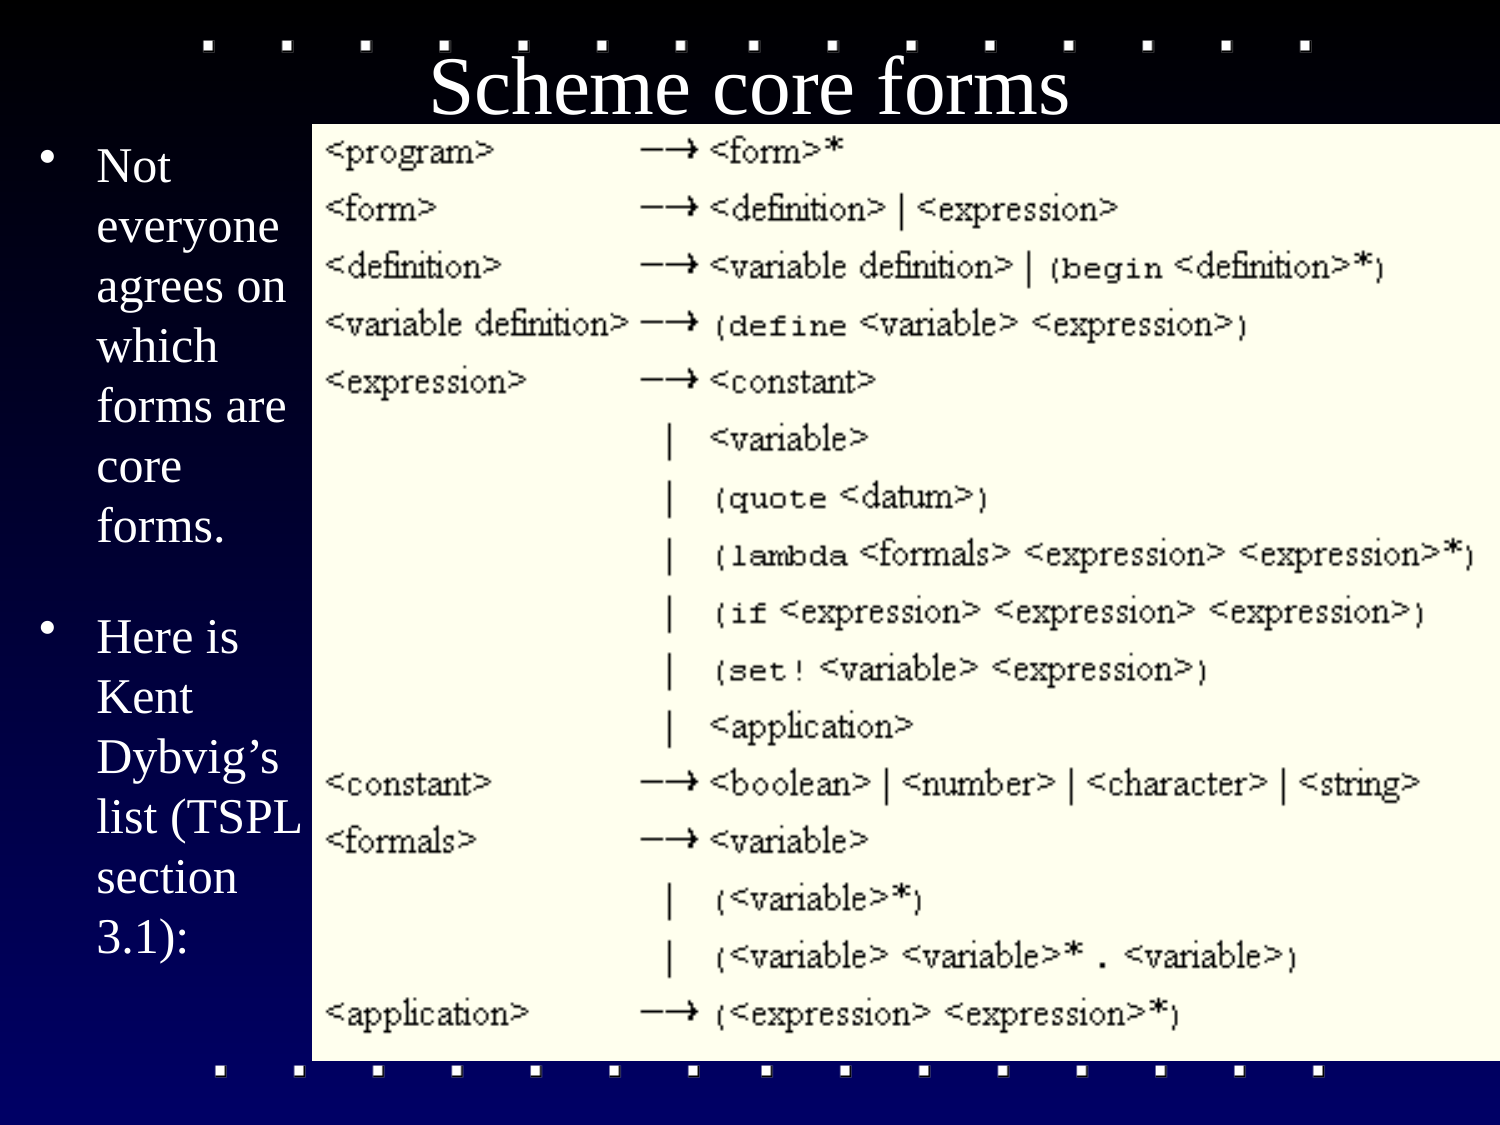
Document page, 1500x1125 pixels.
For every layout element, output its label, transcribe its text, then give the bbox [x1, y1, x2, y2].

title Scheme core forms [112, 49, 1388, 113]
picture [200, 37, 1325, 49]
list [312, 124, 1500, 1061]
picture [212, 1062, 1338, 1082]
list Not everyone agrees on which forms are core forms. Here is Kent Dybvig’s list (TSPL section 3.1): [24, 124, 311, 938]
